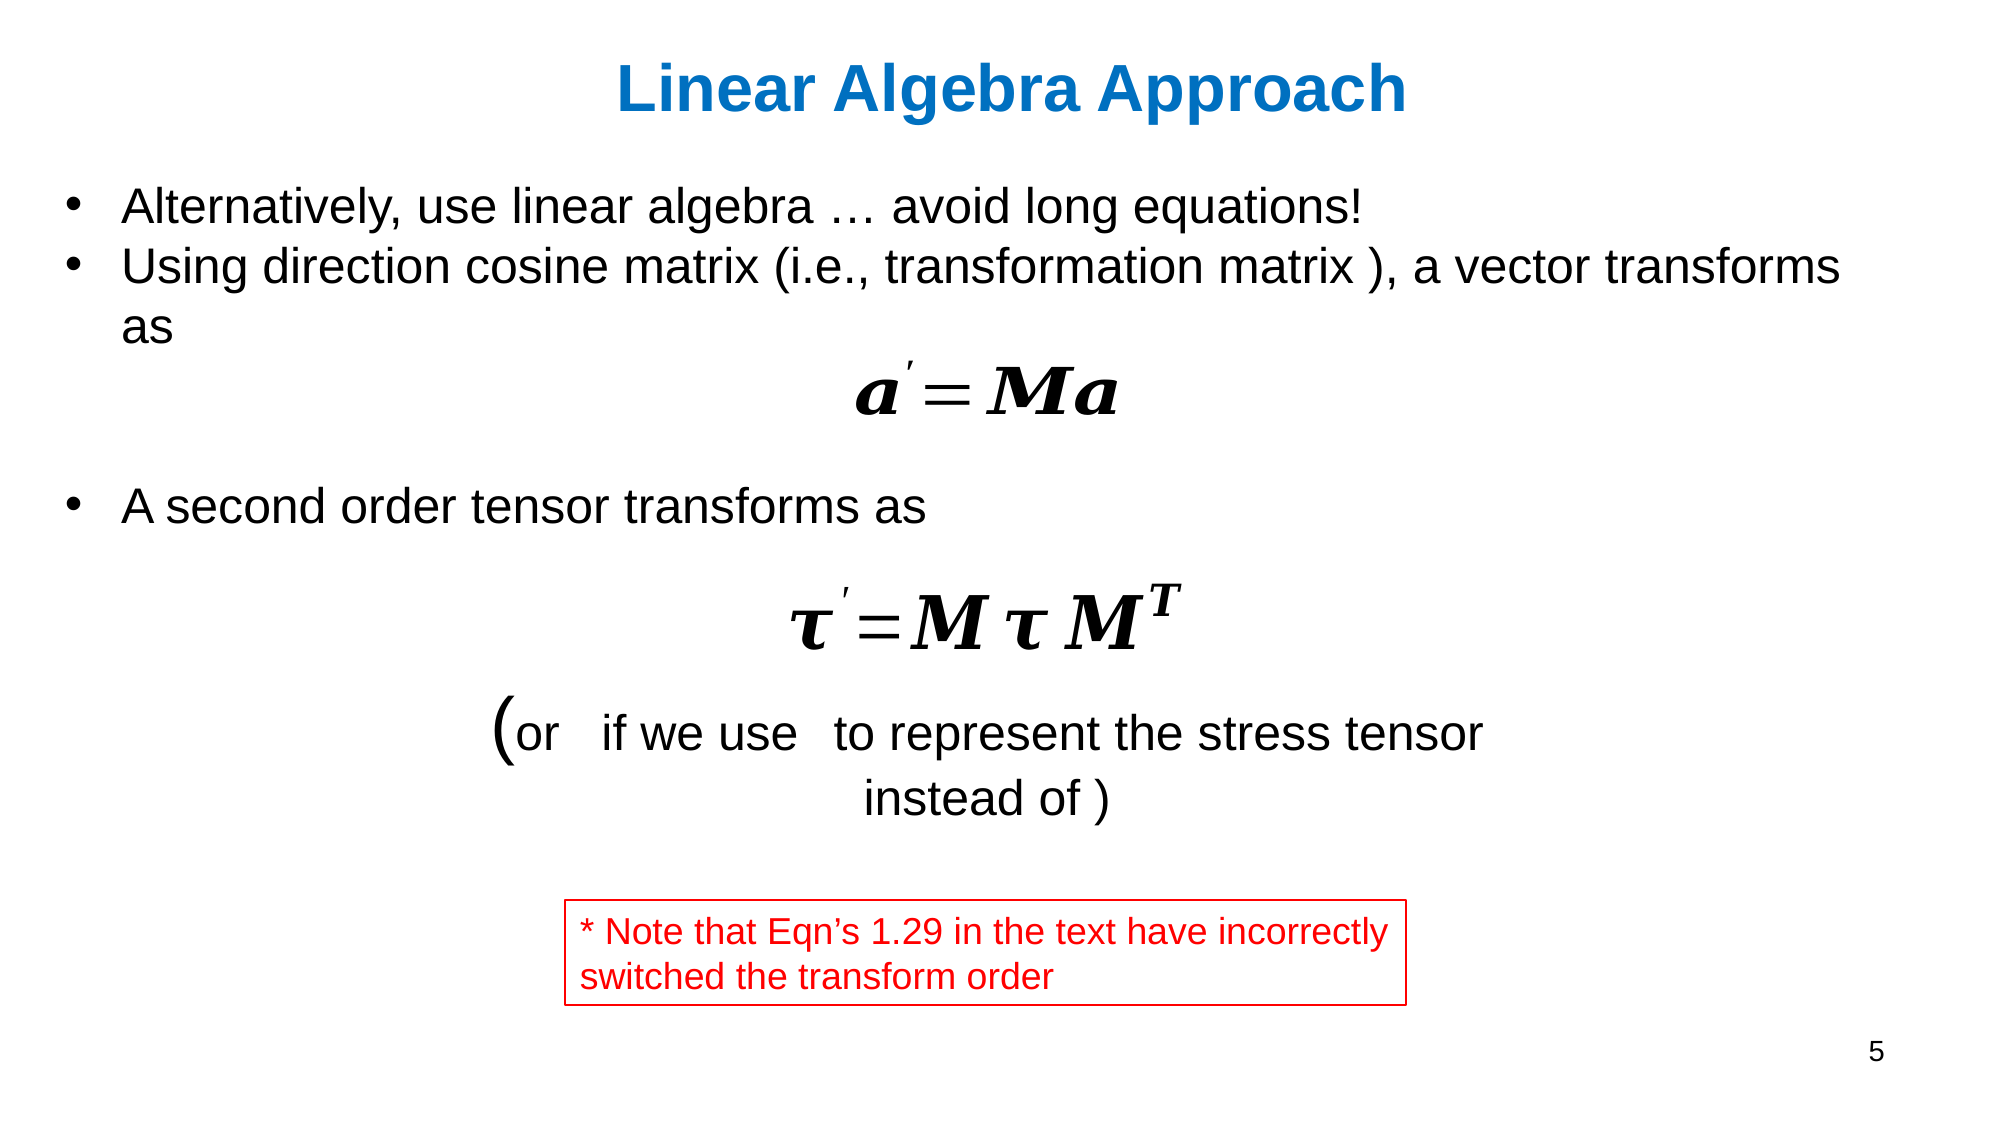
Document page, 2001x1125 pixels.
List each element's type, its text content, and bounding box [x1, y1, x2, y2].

slide_number 5 [1433, 1024, 1901, 1103]
text_box * Note that Eqn’s 1.29 in the text have incorrectly switched the transform order [565, 899, 1406, 1005]
text_box Linear Algebra Approach [374, 37, 1650, 138]
